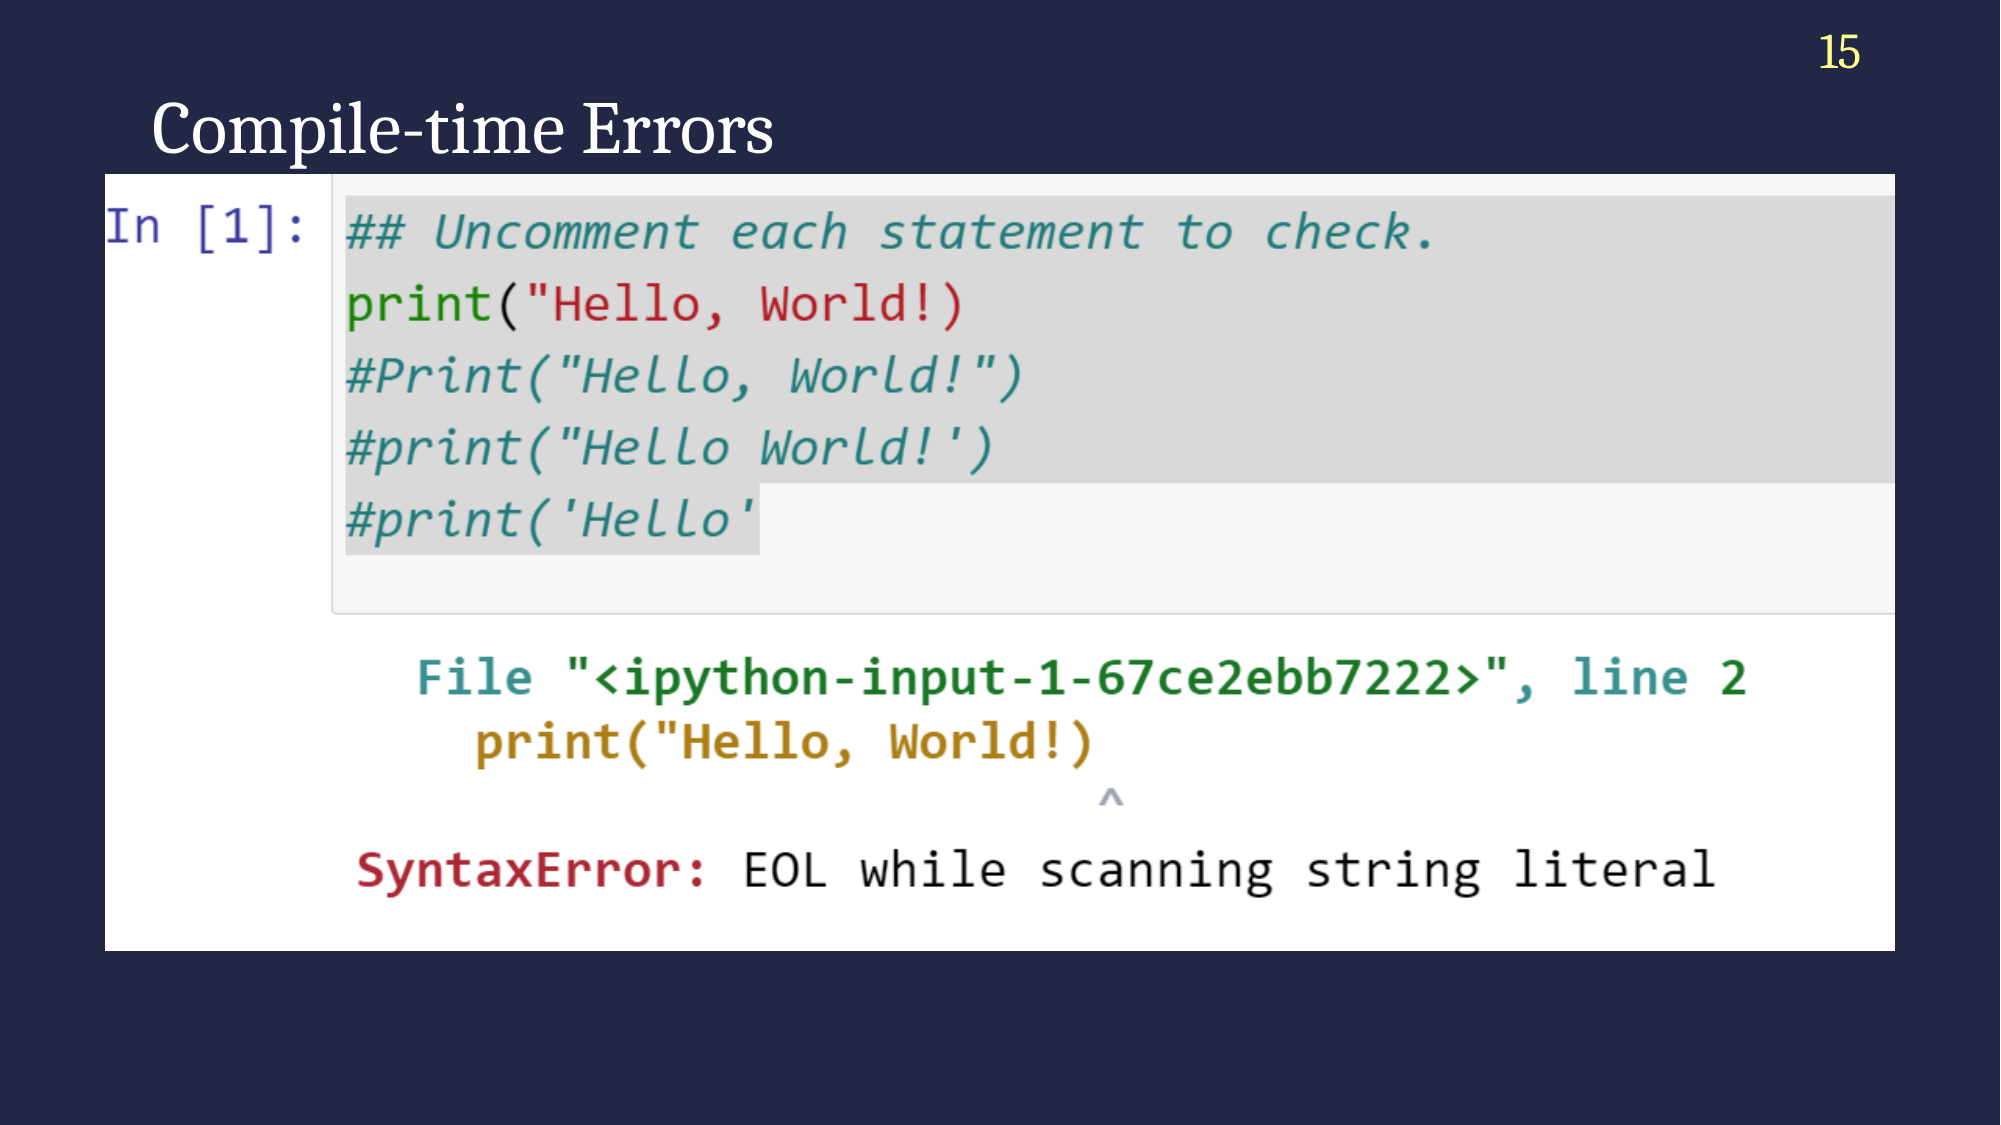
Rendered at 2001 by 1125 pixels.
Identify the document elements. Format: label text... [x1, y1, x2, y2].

slide_number 15 [1760, 18, 1877, 79]
picture [104, 173, 1896, 952]
title Compile-time Errors [137, 59, 1863, 173]
